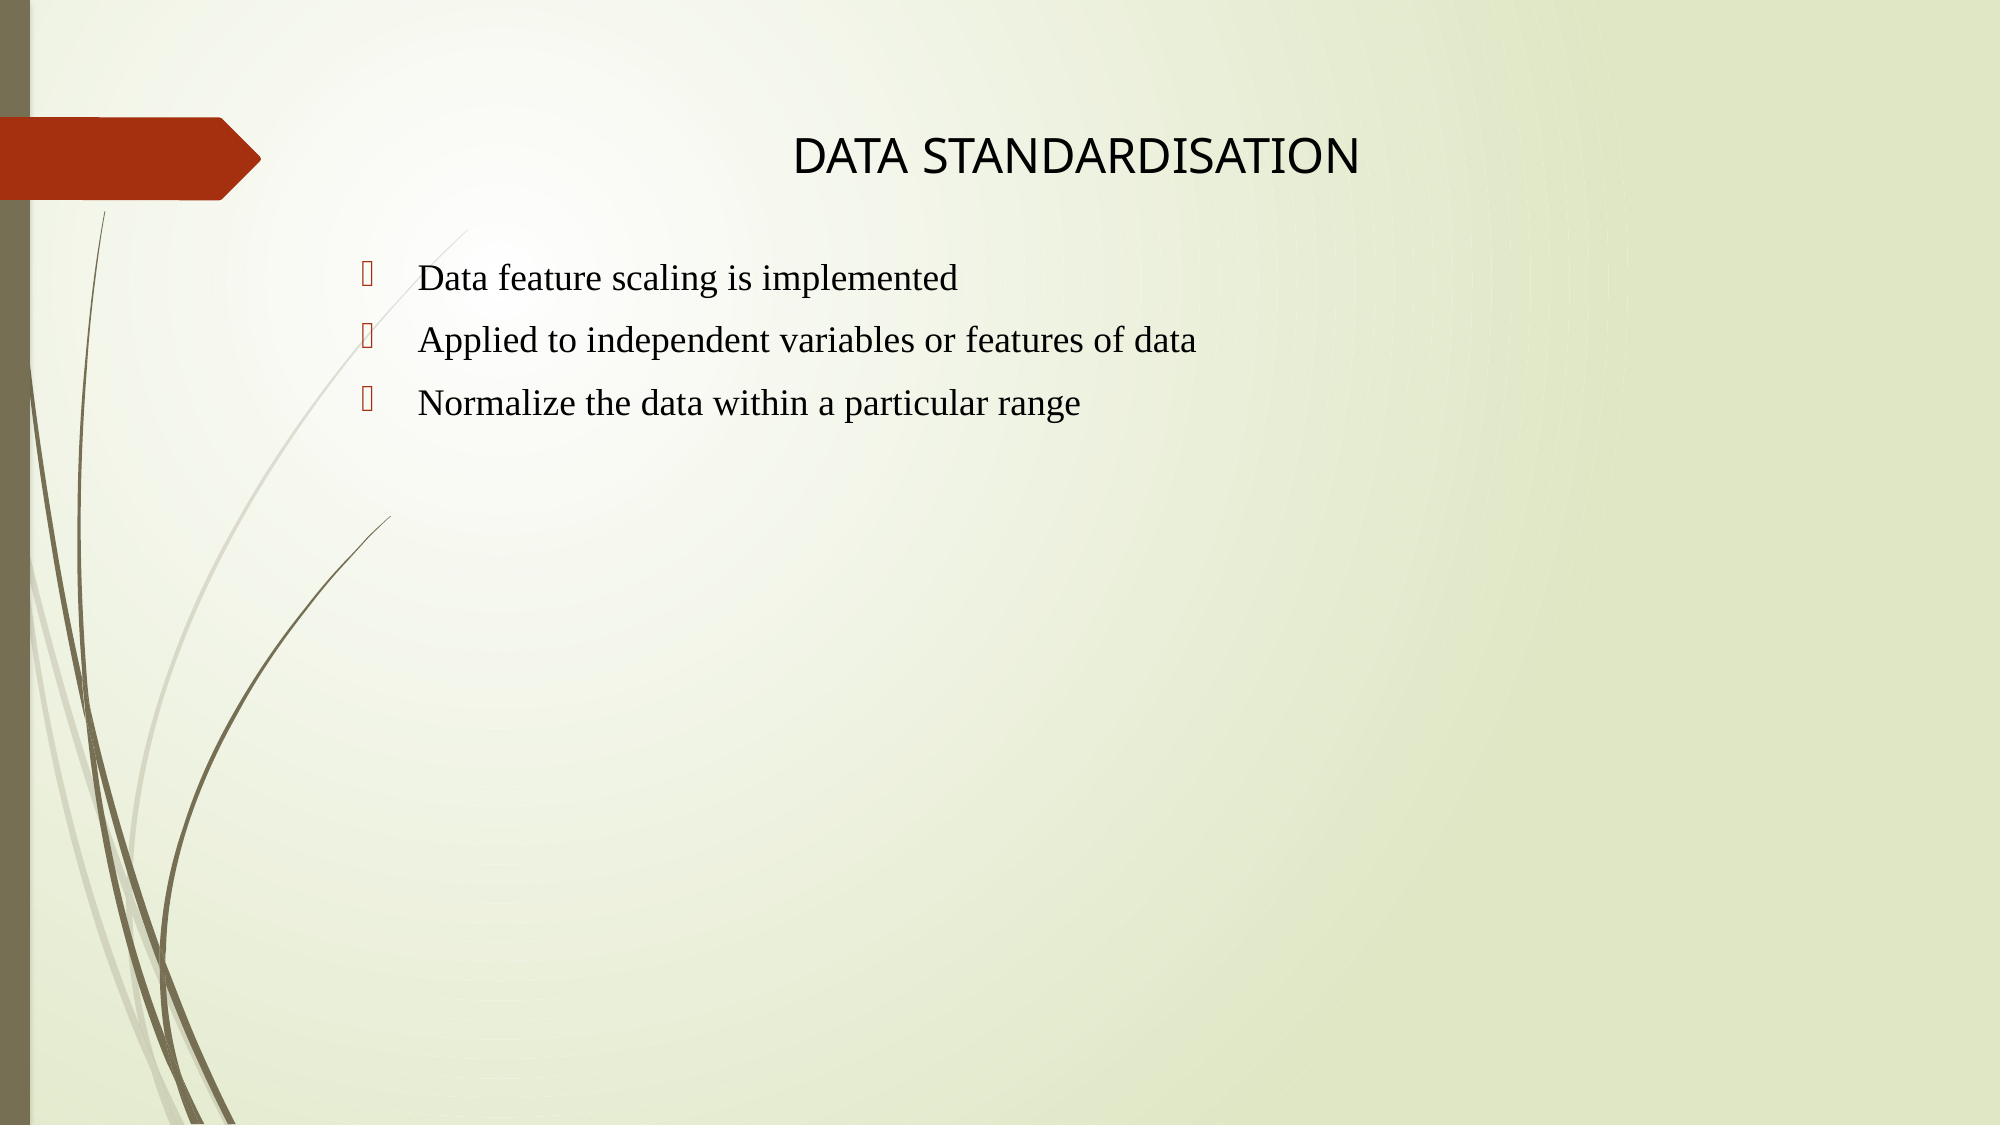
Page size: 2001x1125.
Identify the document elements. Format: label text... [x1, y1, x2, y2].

title Data Standardisation [346, 80, 1808, 231]
